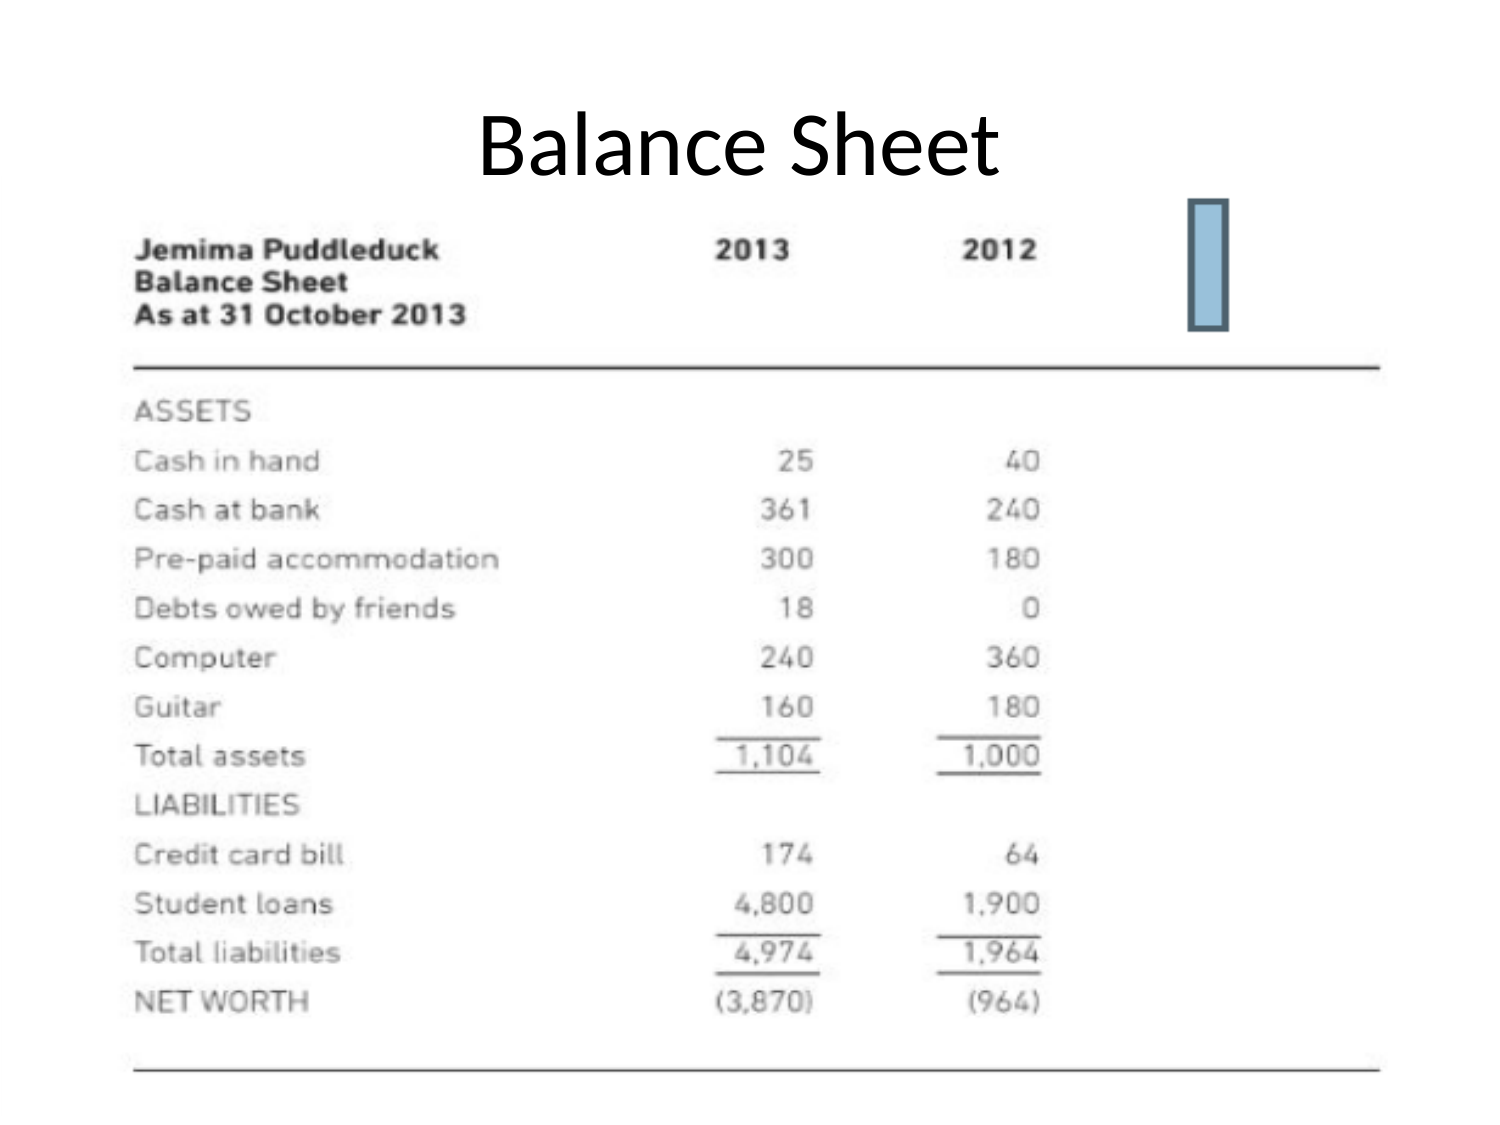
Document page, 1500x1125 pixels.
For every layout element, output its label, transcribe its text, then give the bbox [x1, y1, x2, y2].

title Balance Sheet [75, 45, 1425, 174]
picture [0, 175, 1500, 1116]
